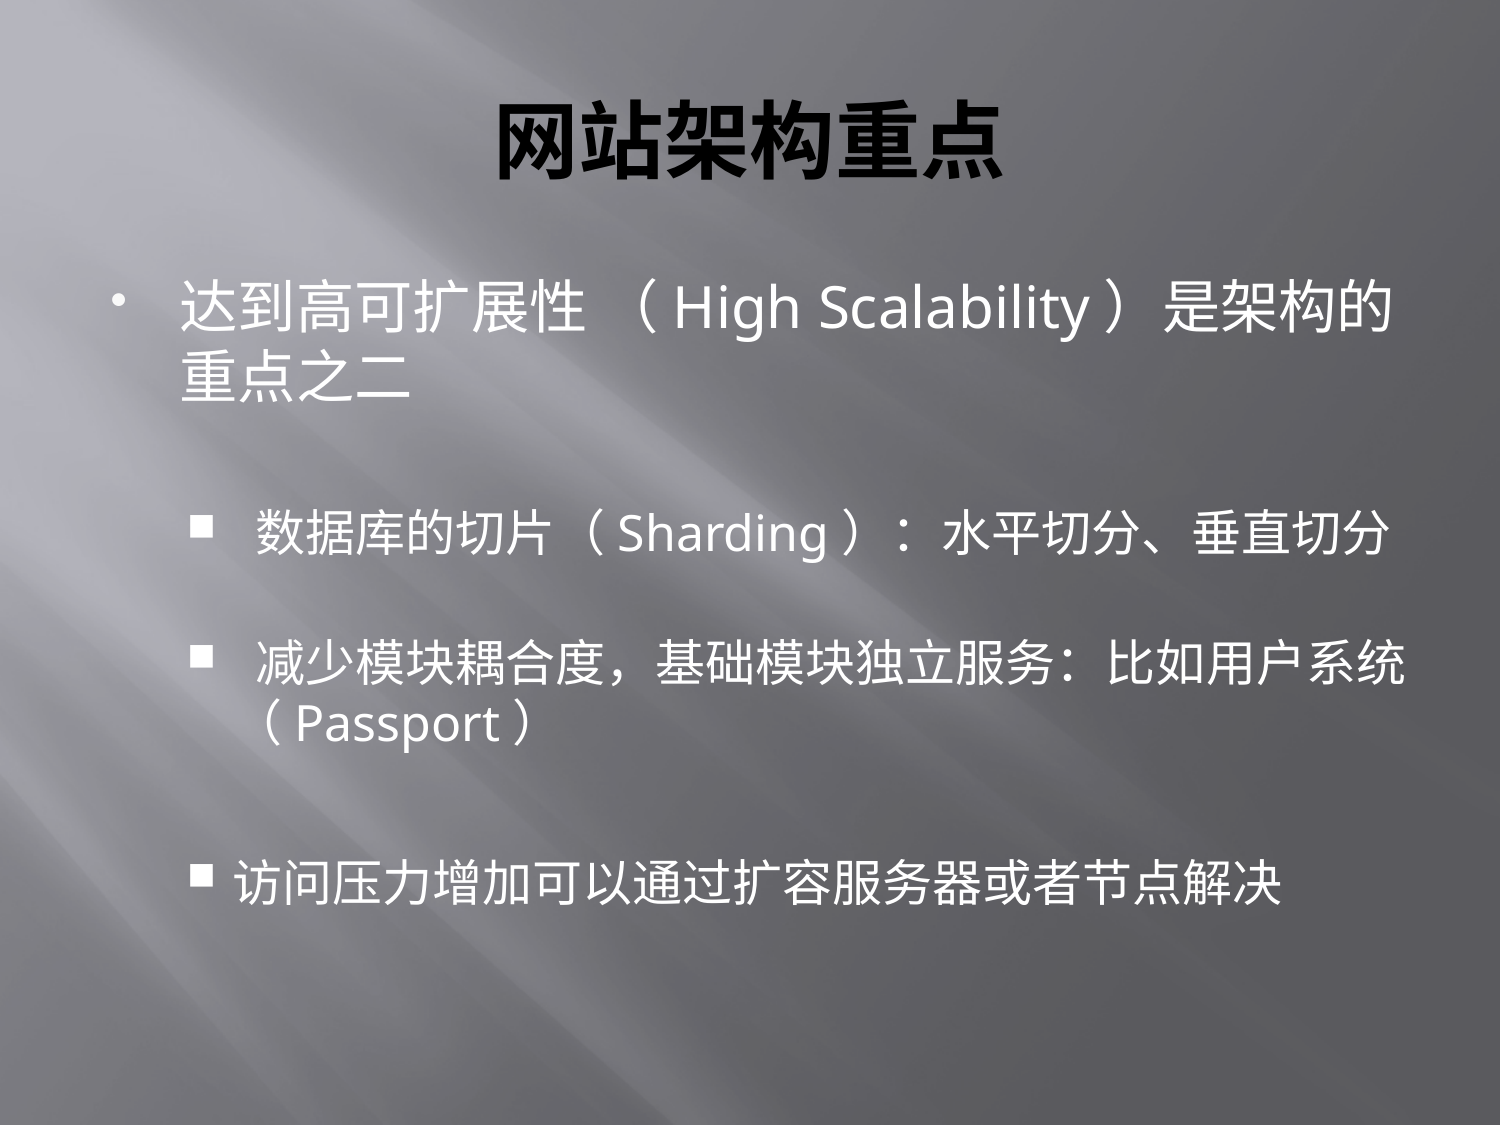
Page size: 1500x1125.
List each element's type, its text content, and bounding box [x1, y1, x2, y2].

title 网站架构重点 [75, 45, 1425, 233]
list 达到高可扩展性 （High Scalability）是架构的重点之二 数据库的切片（Sharding）：水平切分、垂直切分 减少模块耦合度，基础模块独立服务：比如用户系统（Passport） 访问压力增加可以通过扩容服务器或者节点解决 [74, 262, 1426, 1036]
